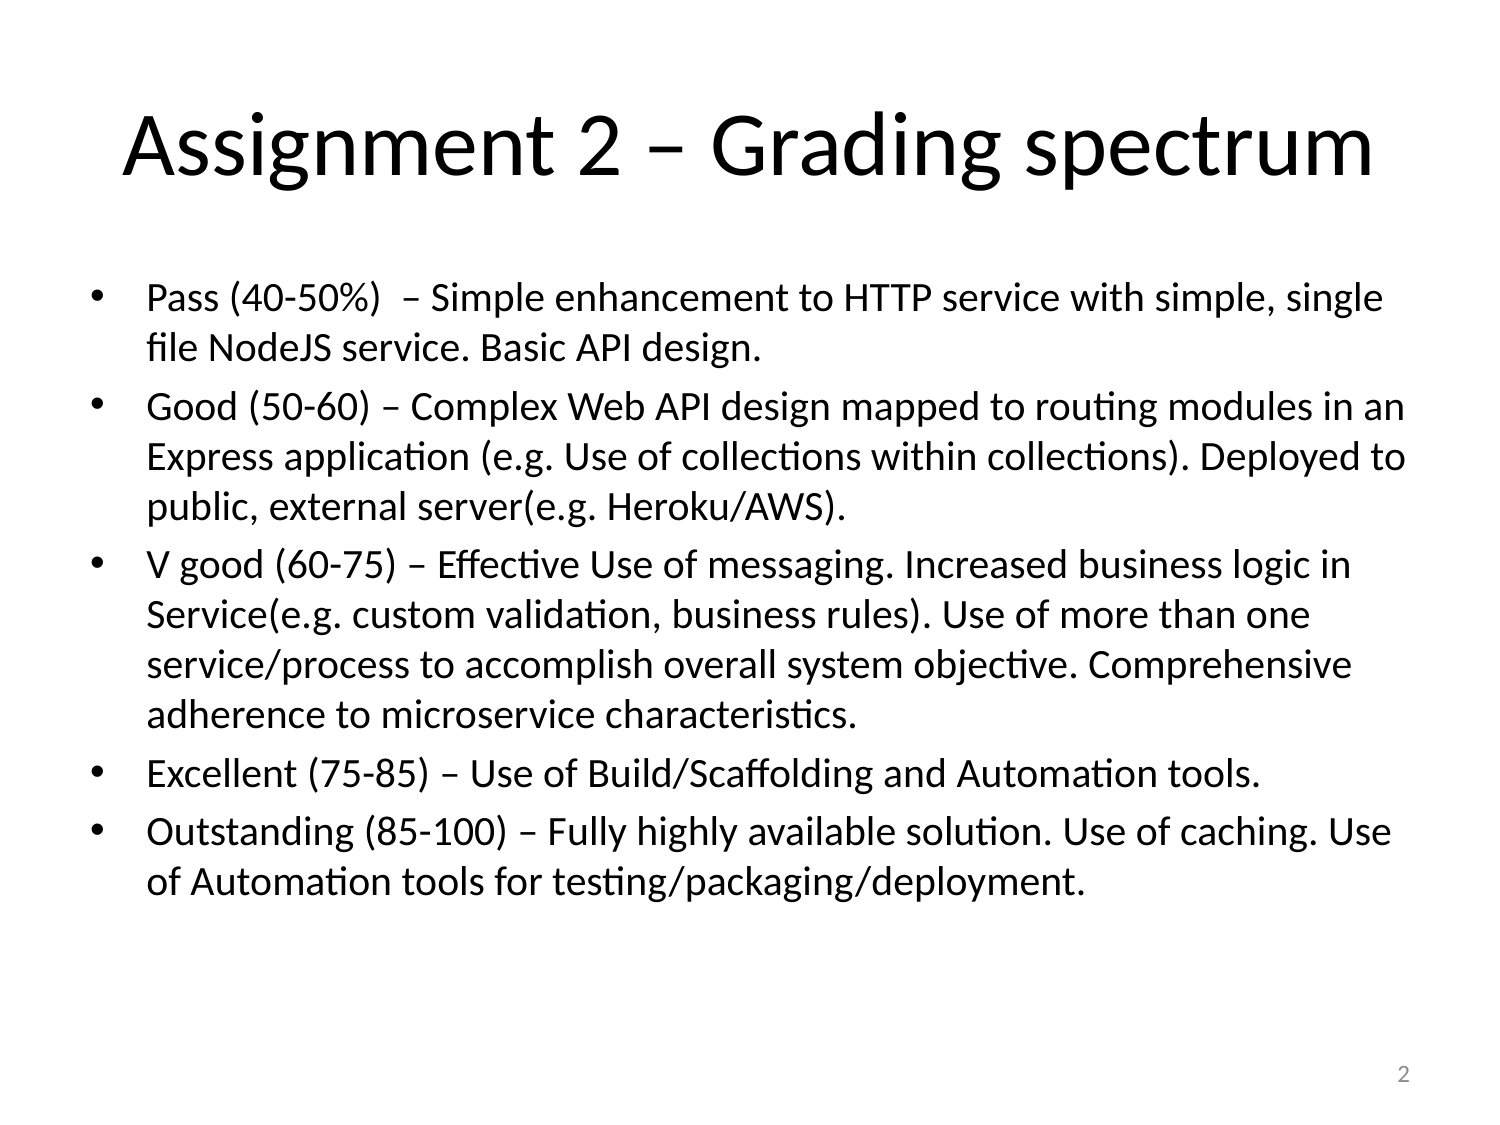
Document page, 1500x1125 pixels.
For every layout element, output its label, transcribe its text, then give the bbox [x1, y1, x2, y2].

slide_number 2 [1074, 1042, 1425, 1103]
list Pass (40-50%) – Simple enhancement to HTTP service with simple, single file NodeJS service. Basic API design. Good (50-60) – Complex Web API design mapped to routing modules in an Express application (e.g. Use of collections within collections). Deployed to public, external server(e.g. Heroku/AWS). V good (60-75) – Effective Use of messaging. Increased business logic in Service(e.g. custom validation, business rules). Use of more than one service/process to accomplish overall system objective. Comprehensive adherence to microservice characteristics. Excellent (75-85) – Use of Build/Scaffolding and Automation tools. Outstanding (85-100) – Fully highly available solution. Use of caching. Use of Automation tools for testing/packaging/deployment. [75, 262, 1425, 1005]
title Assignment 2 – Grading spectrum [75, 45, 1425, 233]
